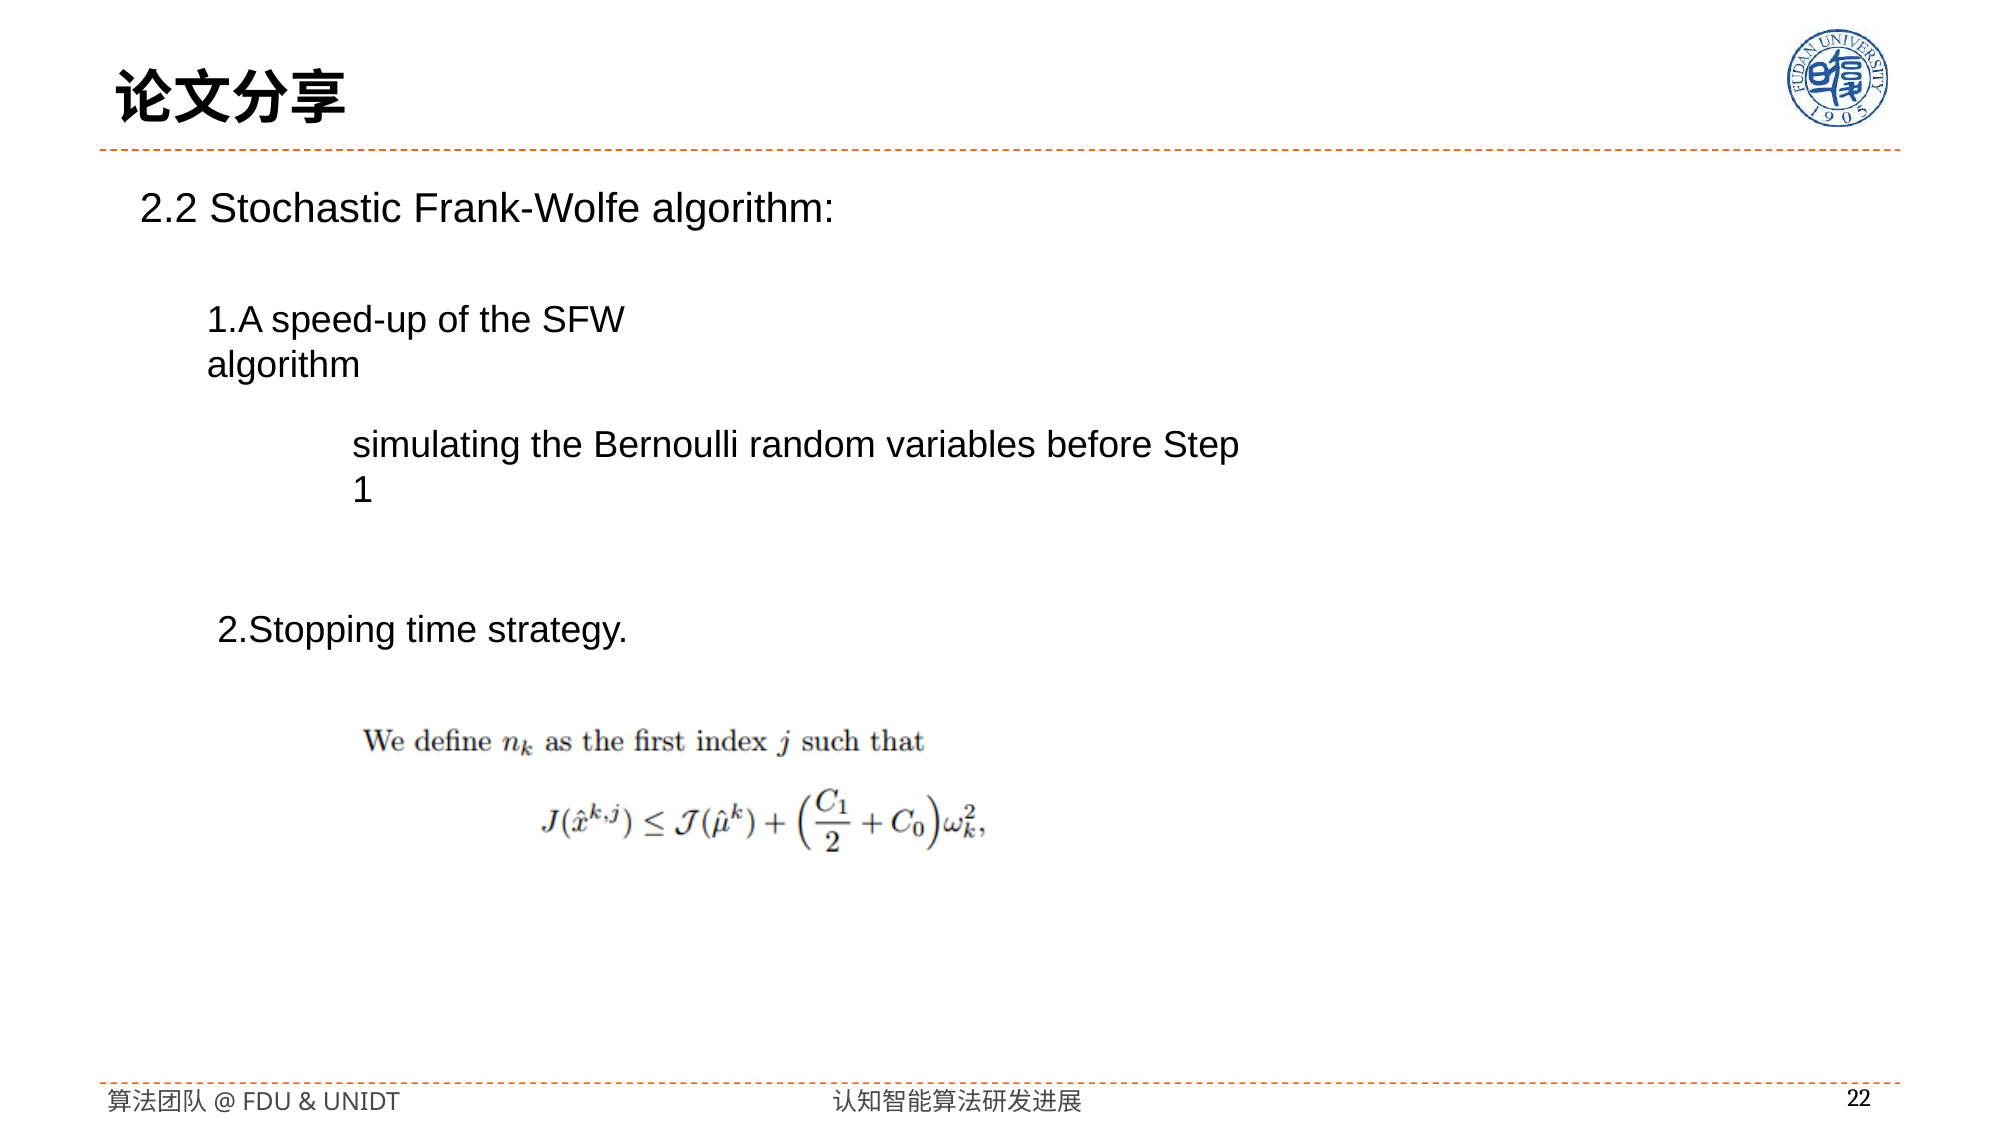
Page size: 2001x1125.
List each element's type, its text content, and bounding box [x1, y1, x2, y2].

text_box 2.2 Stochastic Frank-Wolfe algorithm: [124, 173, 1527, 239]
picture [362, 724, 991, 863]
text_box 1.A speed-up of the SFW algorithm [192, 287, 796, 393]
text_box simulating the Bernoulli random variables before Step 1 [337, 412, 1268, 518]
picture [1787, 29, 1888, 127]
text_box 2.Stopping time strategy. [192, 597, 647, 658]
title 论文分享 [99, 24, 1725, 138]
